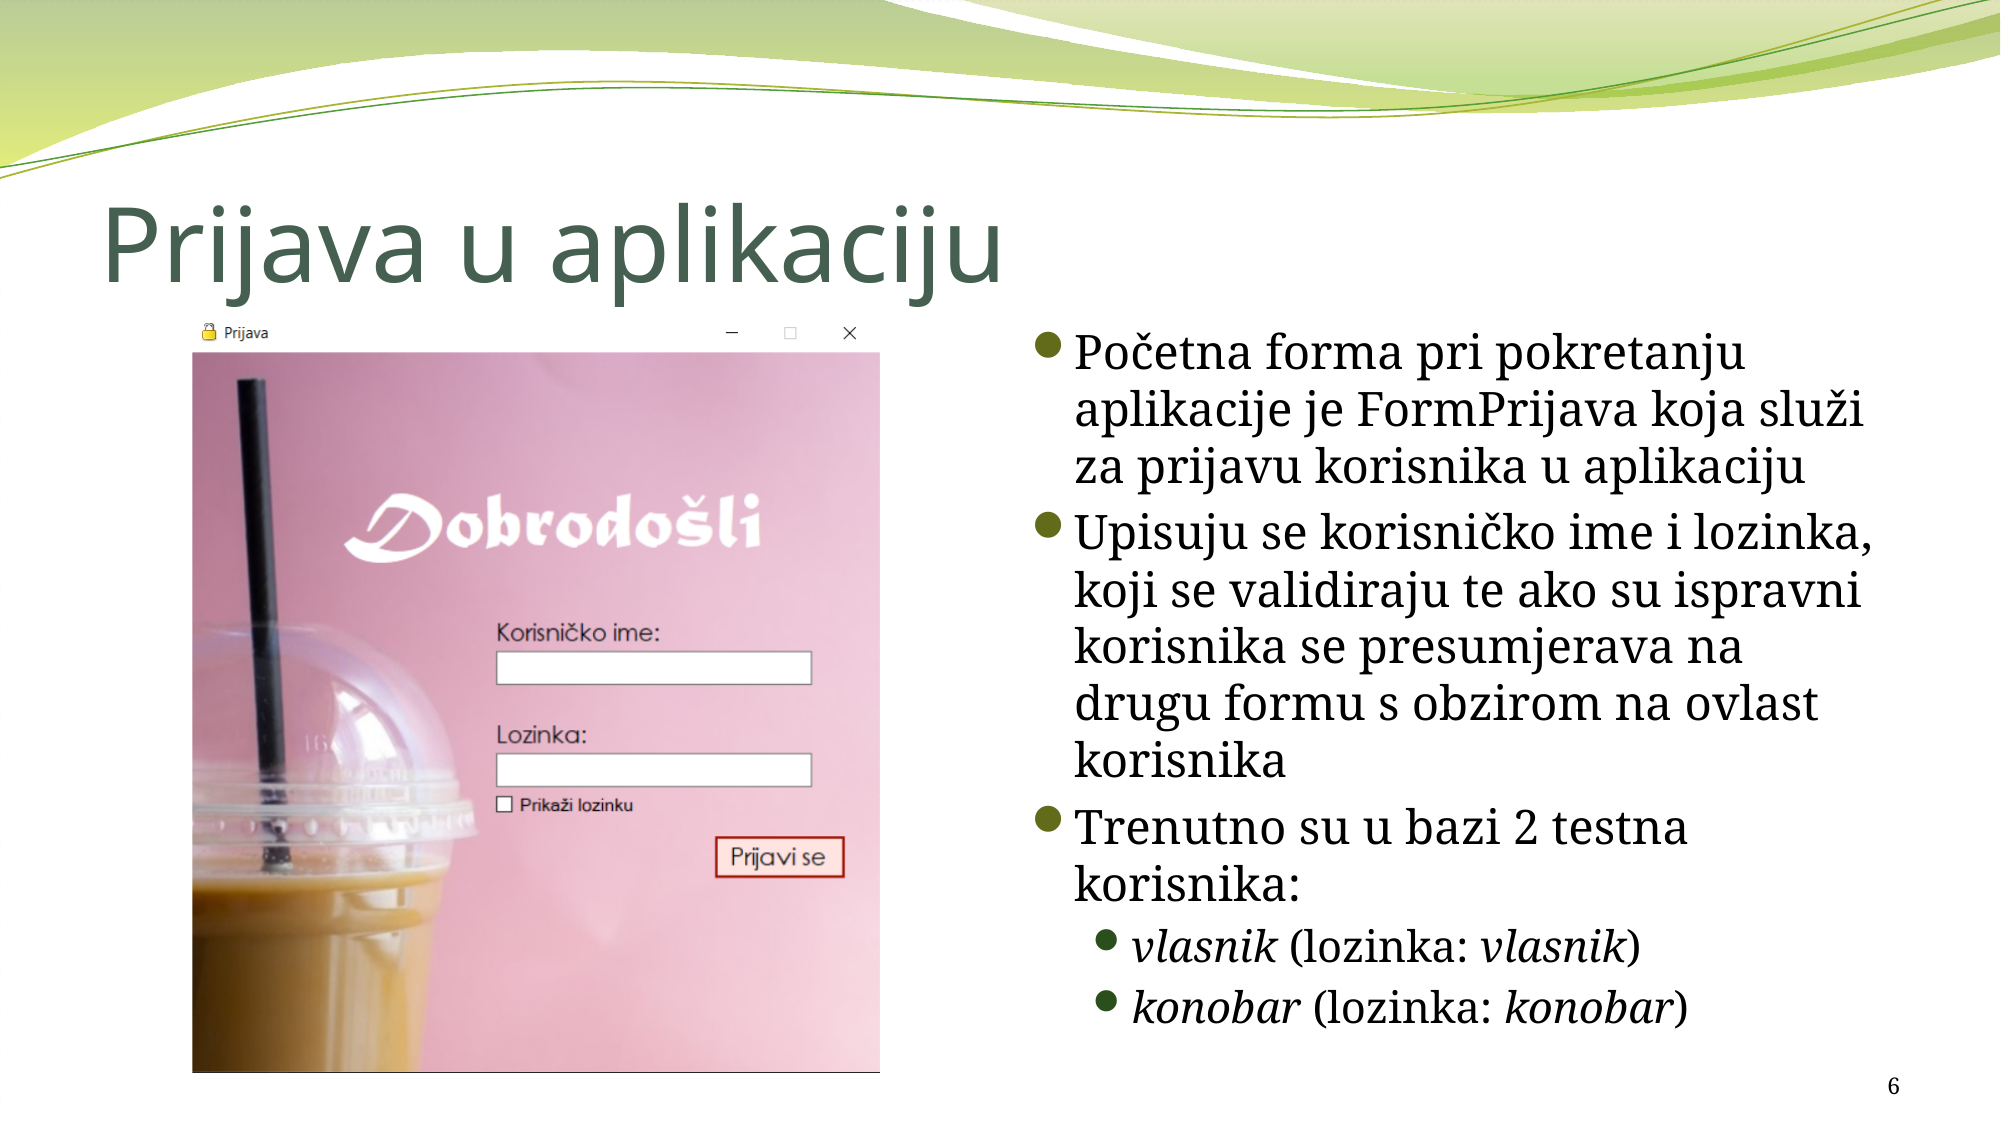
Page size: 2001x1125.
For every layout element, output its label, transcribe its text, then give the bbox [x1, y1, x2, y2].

title Prijava u aplikaciju [99, 115, 1900, 303]
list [192, 314, 880, 1073]
slide_number 6 [1733, 1042, 1900, 1103]
list Početna forma pri pokretanju aplikacije je FormPrijava koja služi za prijavu korisnika u aplikaciju Upisuju se korisničko ime i lozinka, koji se validiraju te ako su ispravni korisnika se presumjerava na drugu formu s obzirom na ovlast korisnika Trenutno su u bazi 2 testna korisnika: vlasnik (lozinka: vlasnik) konobar (lozinka: konobar) [1016, 314, 1900, 1043]
